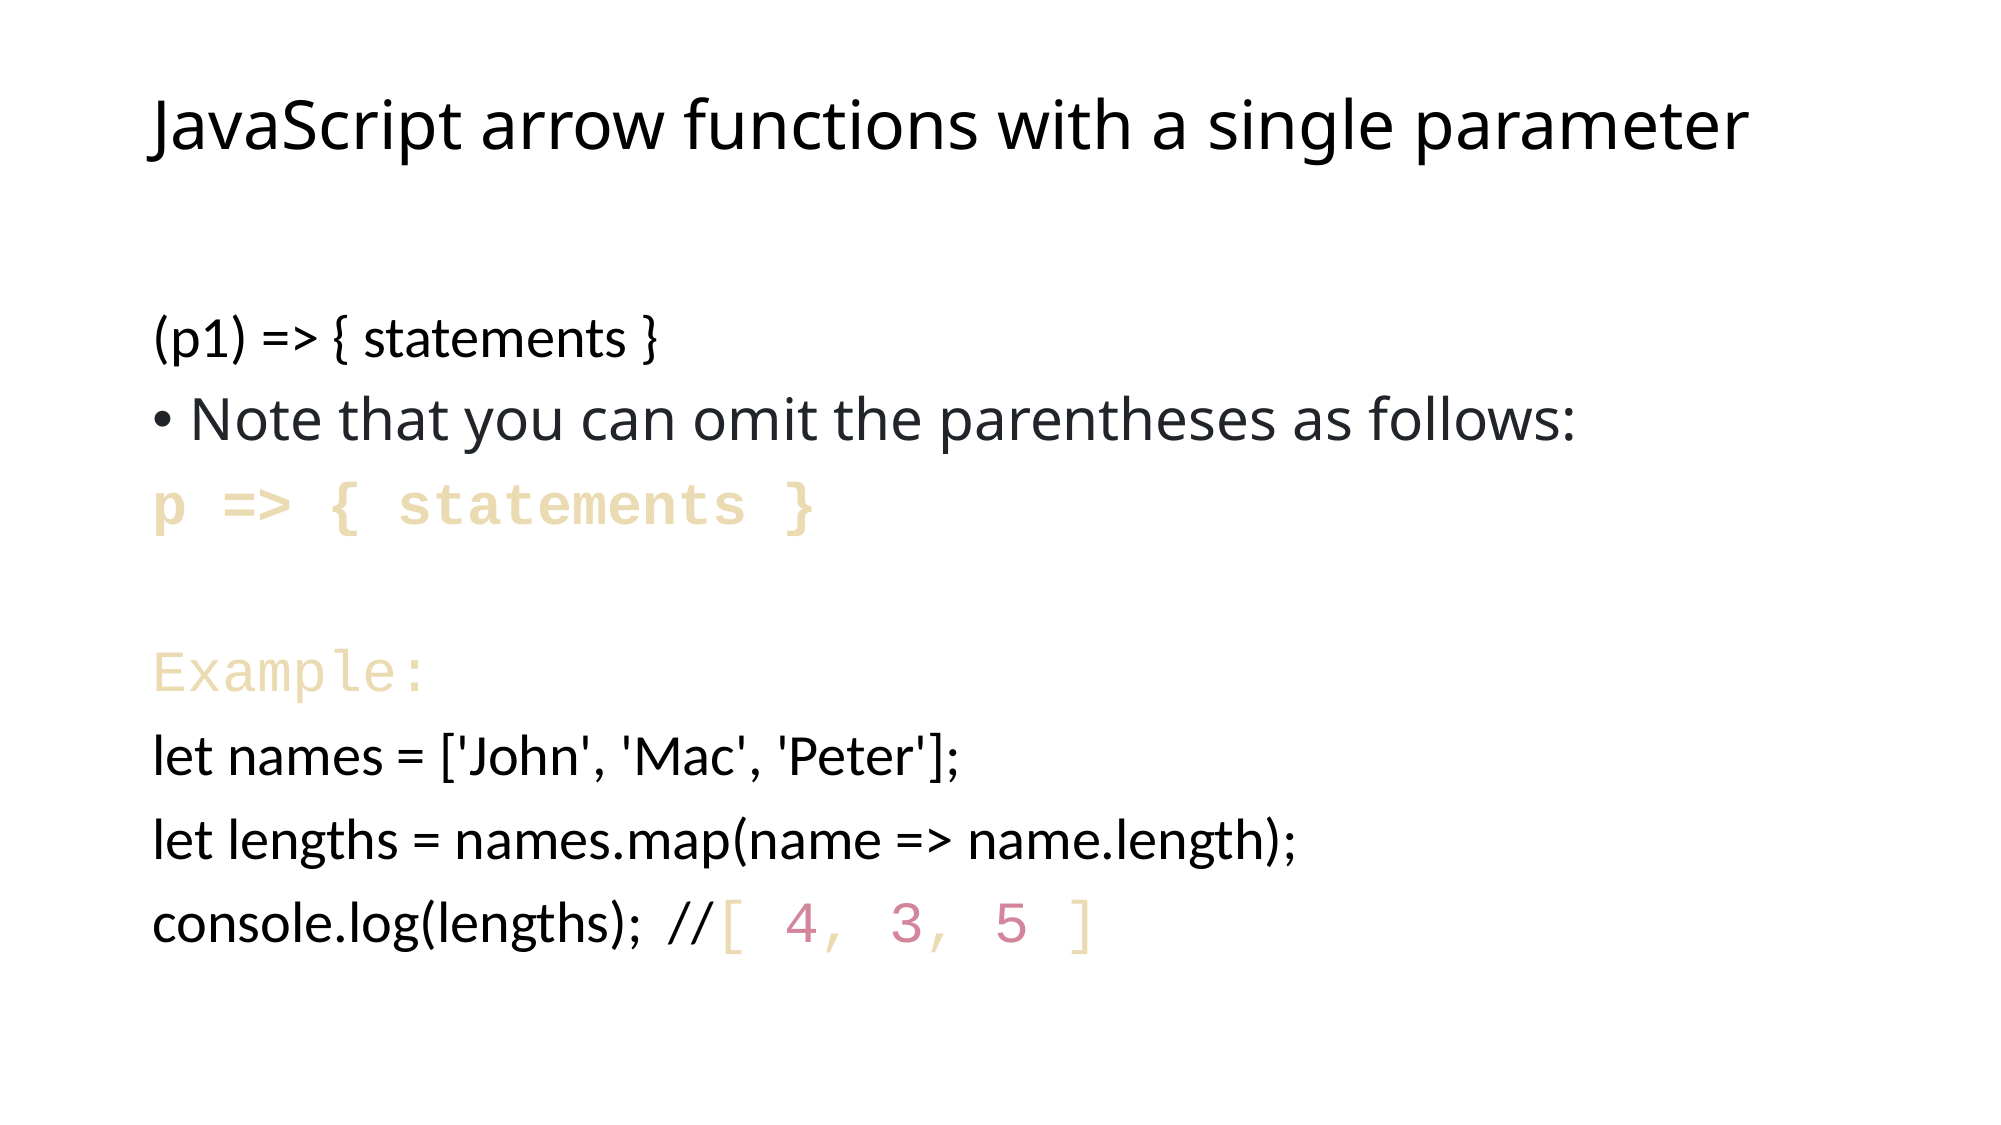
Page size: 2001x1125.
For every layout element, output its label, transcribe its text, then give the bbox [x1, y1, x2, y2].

list (p1) => { statements } Note that you can omit the parentheses as follows: p => { statements } Example: let names = ['John', 'Mac', 'Peter']; let lengths = names.map(name => name.length); console.log(lengths); //[ 4, 3, 5 ] [137, 299, 1863, 1014]
title JavaScript arrow functions with a single parameter [137, 59, 1863, 278]
